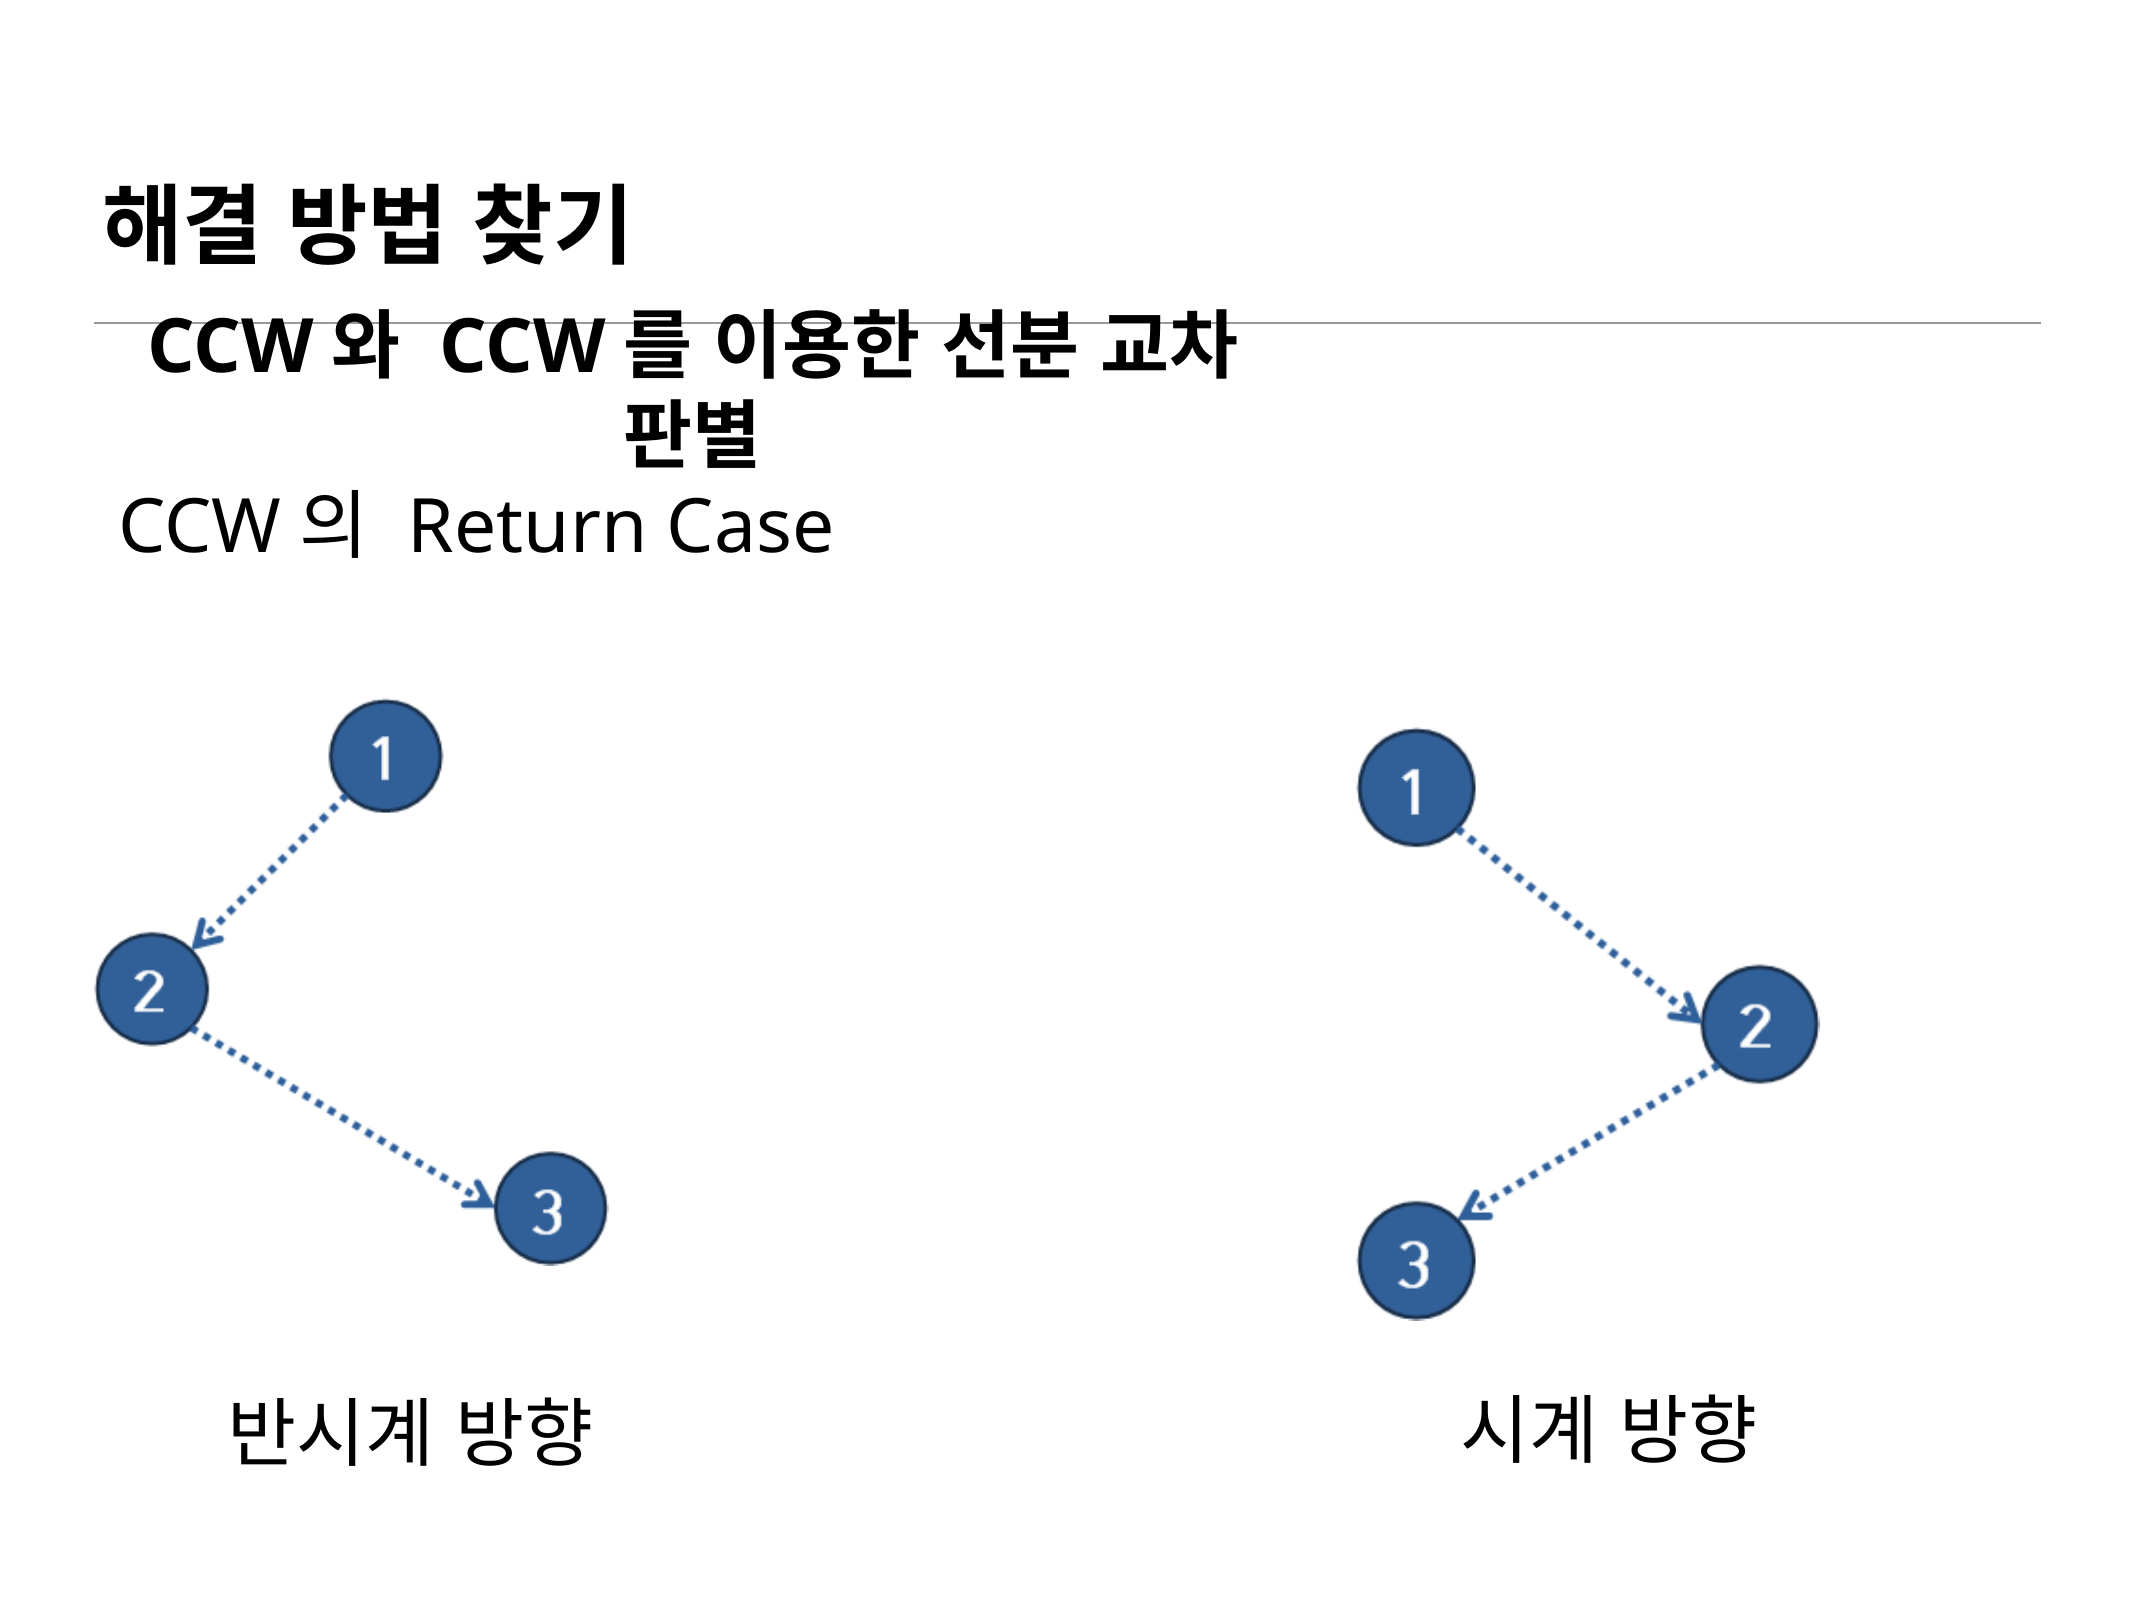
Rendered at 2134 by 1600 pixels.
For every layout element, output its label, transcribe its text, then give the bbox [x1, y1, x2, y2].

picture [93, 697, 609, 1267]
text_box 반시계 방향 [128, 1377, 693, 1484]
text_box CCW와 CCW를 이용한 선분 교차 판별 [66, 289, 1320, 487]
title 해결 방법 찾기 [93, 53, 2041, 284]
text_box 시계 방향 [1326, 1374, 1892, 1481]
text_box CCW의 Return Case [110, 469, 1610, 576]
picture [1355, 726, 1820, 1321]
